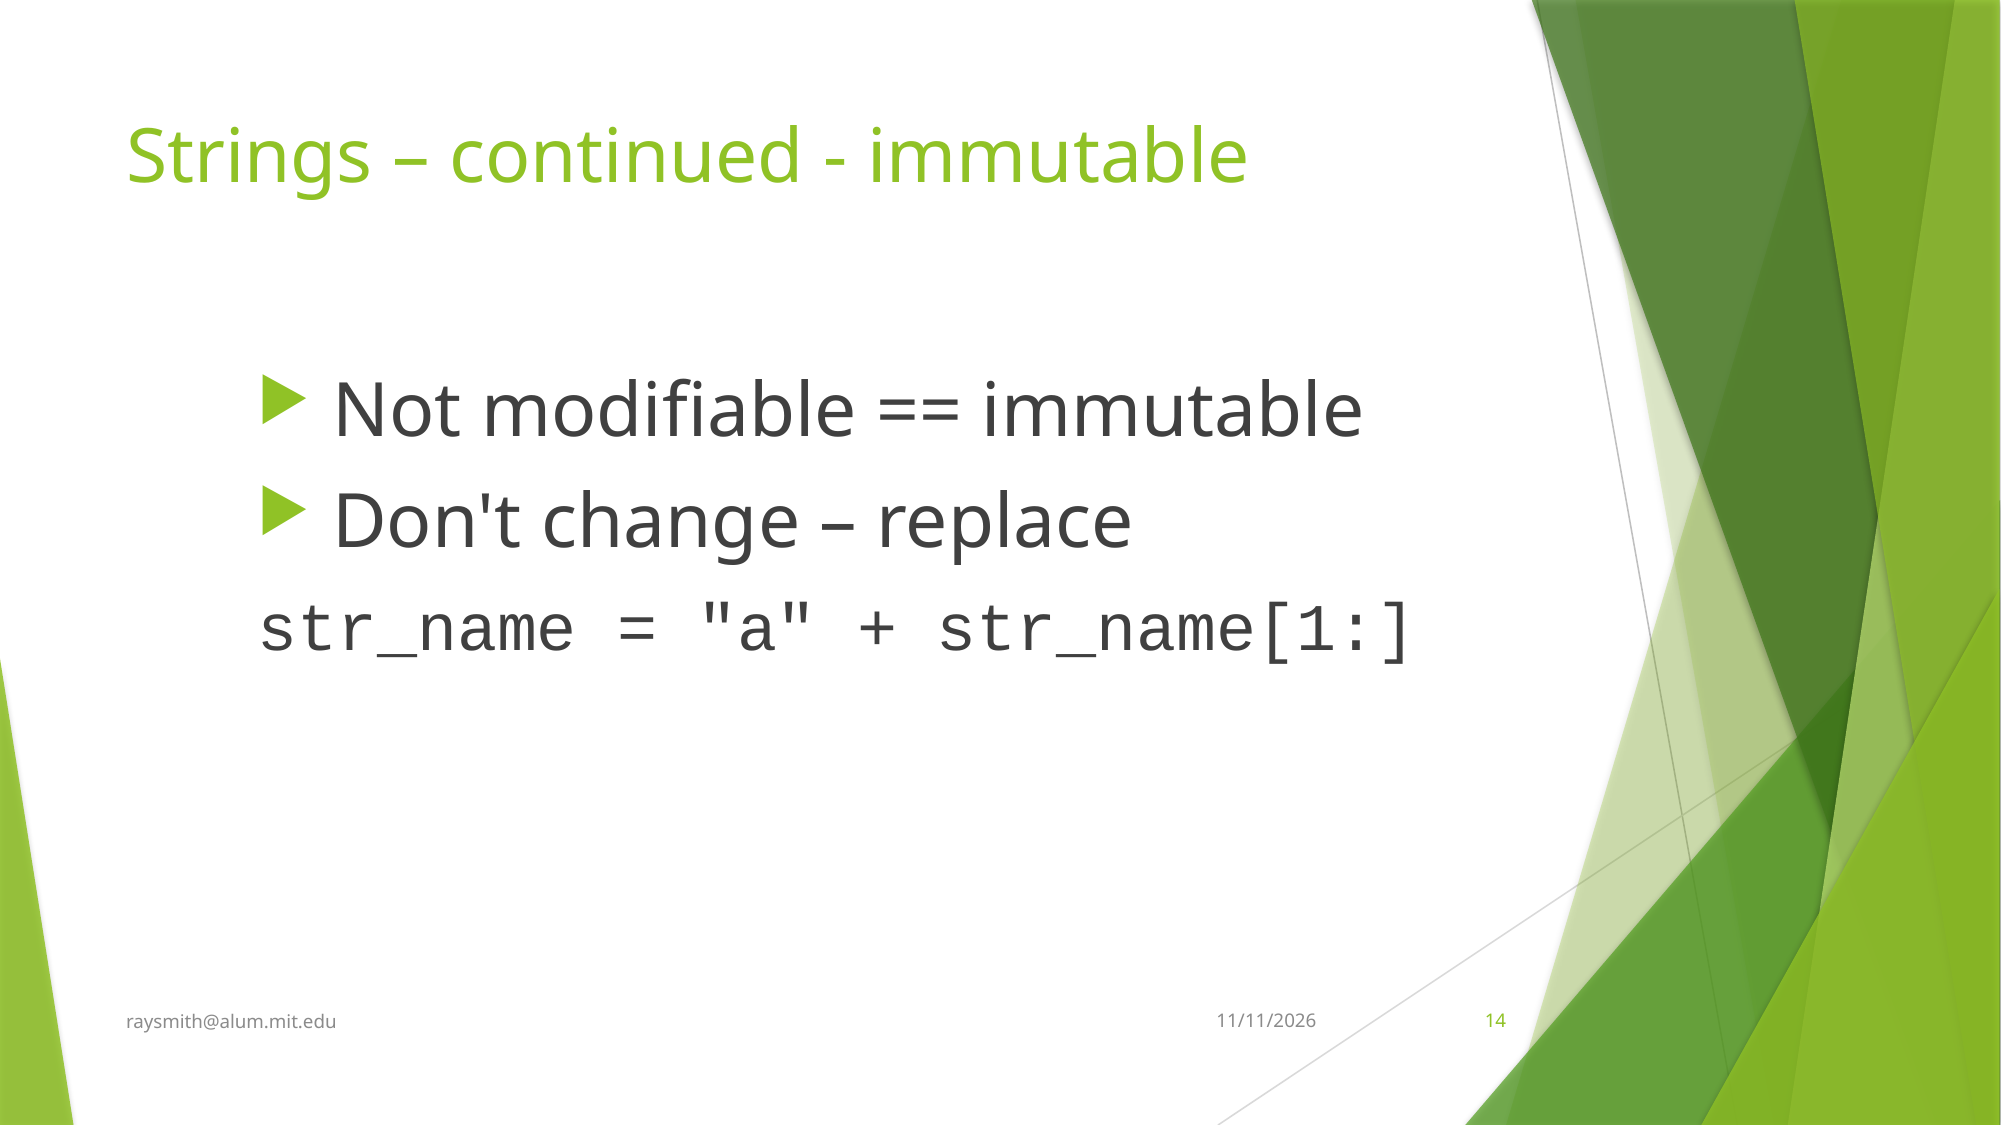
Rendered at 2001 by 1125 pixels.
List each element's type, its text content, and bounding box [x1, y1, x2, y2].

footer raysmith@alum.mit.edu [111, 991, 1145, 1051]
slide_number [1181, 991, 1332, 1051]
list Not modifiable == immutable Don't change – replace str_name = "a" + str_name[1:] [111, 354, 1522, 992]
slide_number 14 [1409, 991, 1522, 1051]
title Strings – continued - immutable [111, 99, 1522, 317]
